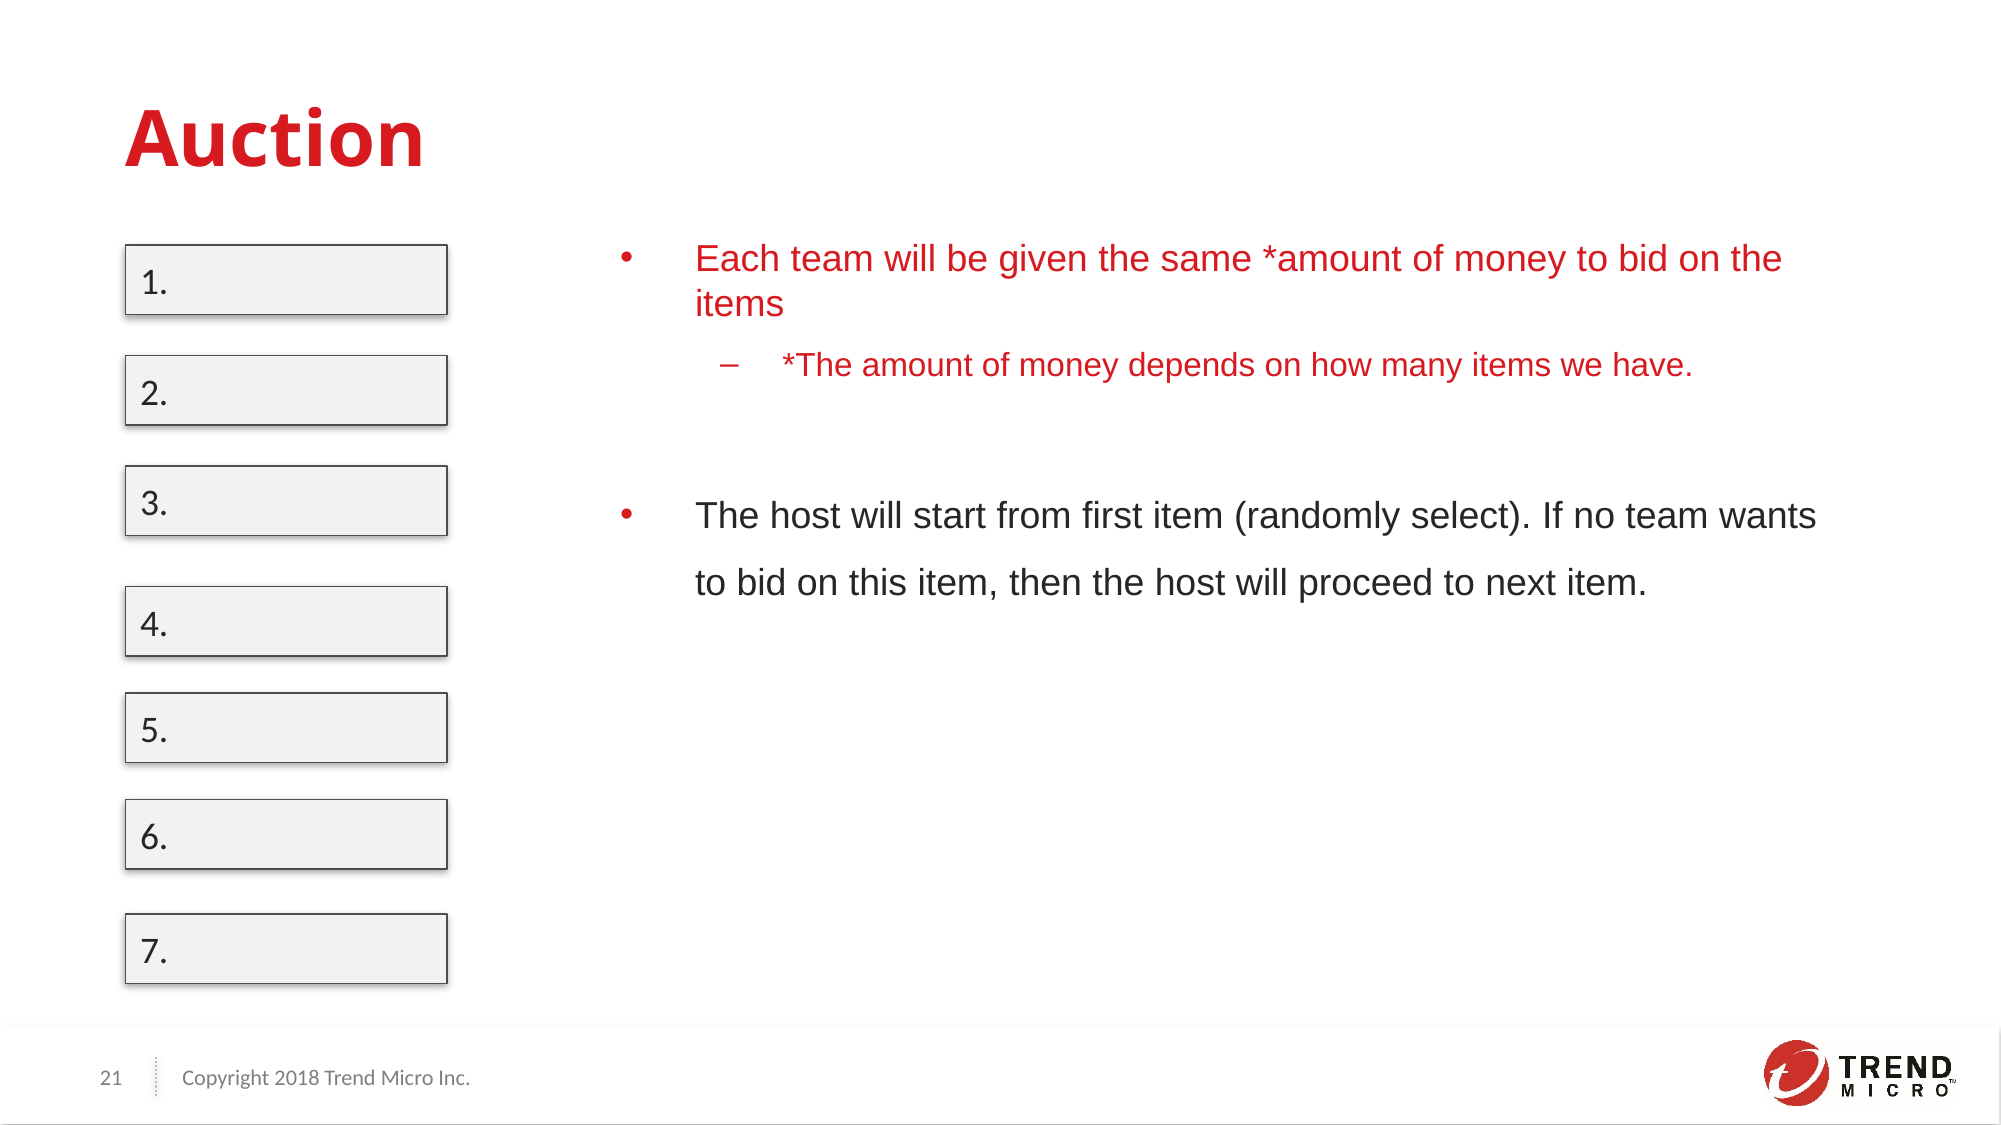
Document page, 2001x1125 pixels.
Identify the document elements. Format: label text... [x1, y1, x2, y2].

text_box 5. [125, 692, 448, 763]
text_box 3. [125, 465, 448, 536]
text_box 2. [125, 355, 448, 426]
picture [1764, 1040, 1956, 1106]
text_box 1. [125, 244, 448, 315]
text_box 7. [125, 913, 448, 984]
text_box 4. [125, 586, 448, 657]
text_box Each team will be given the same *amount of money to bid on the items *The amount of money depends on how many items we have. The host will start from first item (randomly select). If no team wants to bid on this item, then the host will proceed to next item. [605, 226, 1865, 858]
title Auction [125, 81, 1877, 198]
text_box 6. [125, 799, 448, 870]
